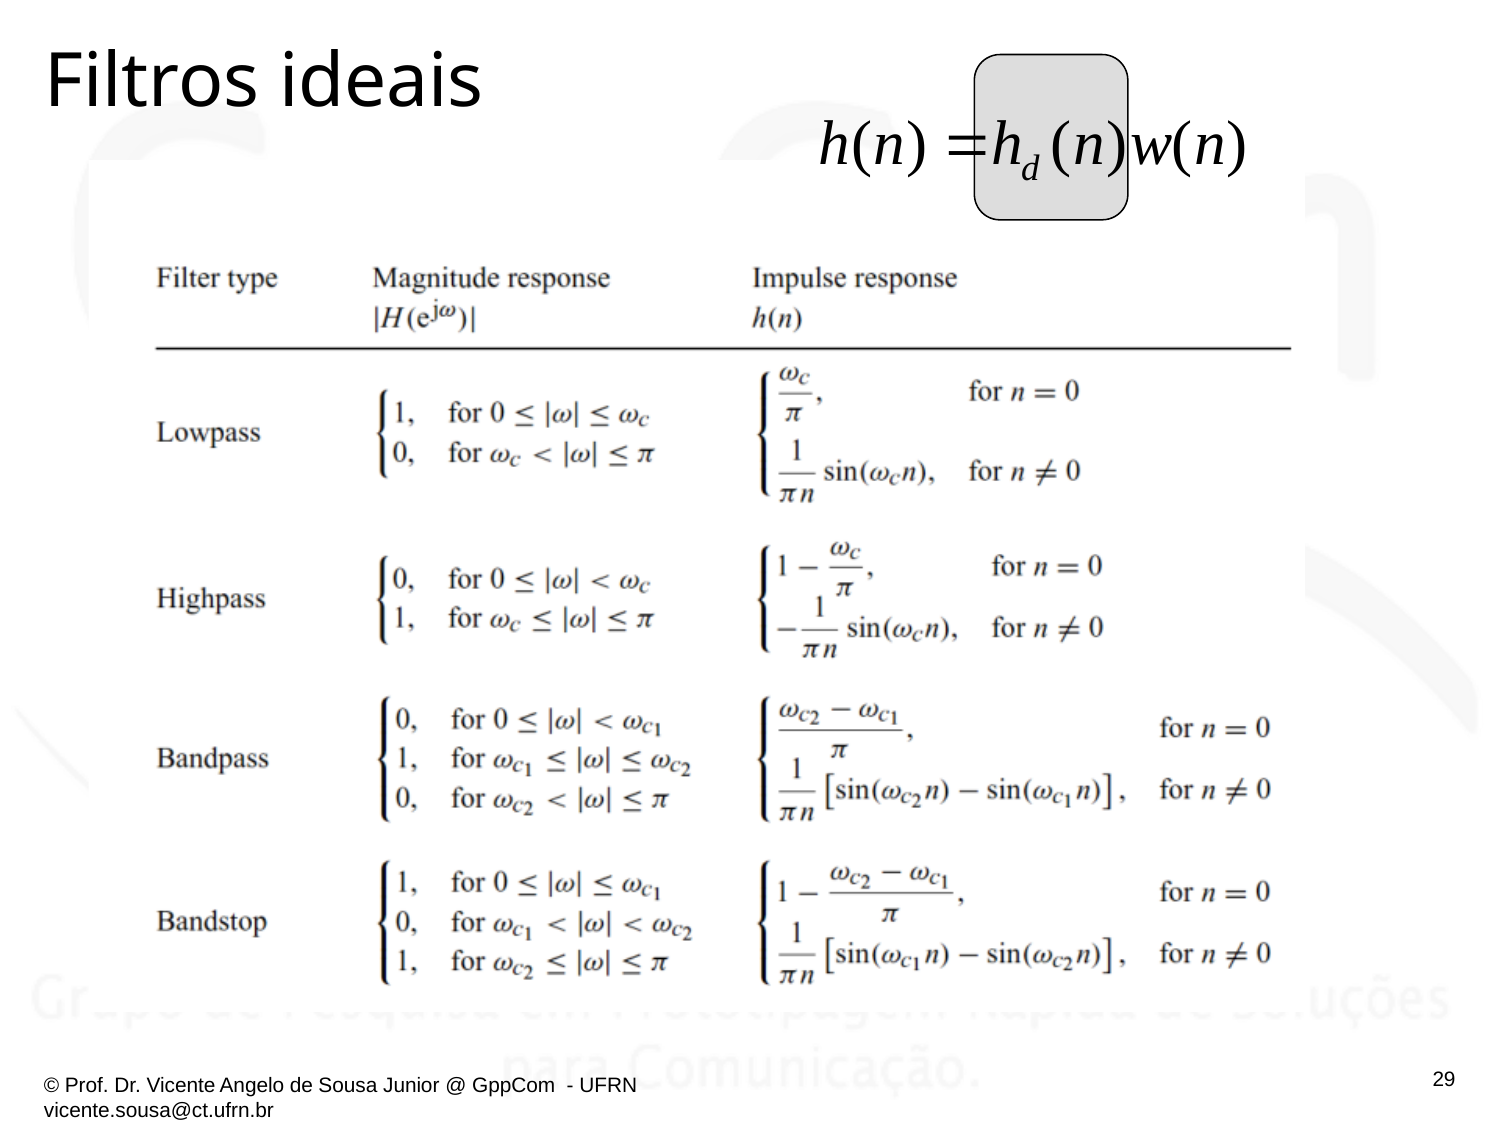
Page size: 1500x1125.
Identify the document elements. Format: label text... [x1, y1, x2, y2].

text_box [808, 101, 1258, 197]
text_box [974, 54, 1128, 100]
slide_number 29 [1257, 1058, 1471, 1107]
picture [88, 160, 1306, 1012]
title Filtros ideais [29, 7, 1393, 146]
